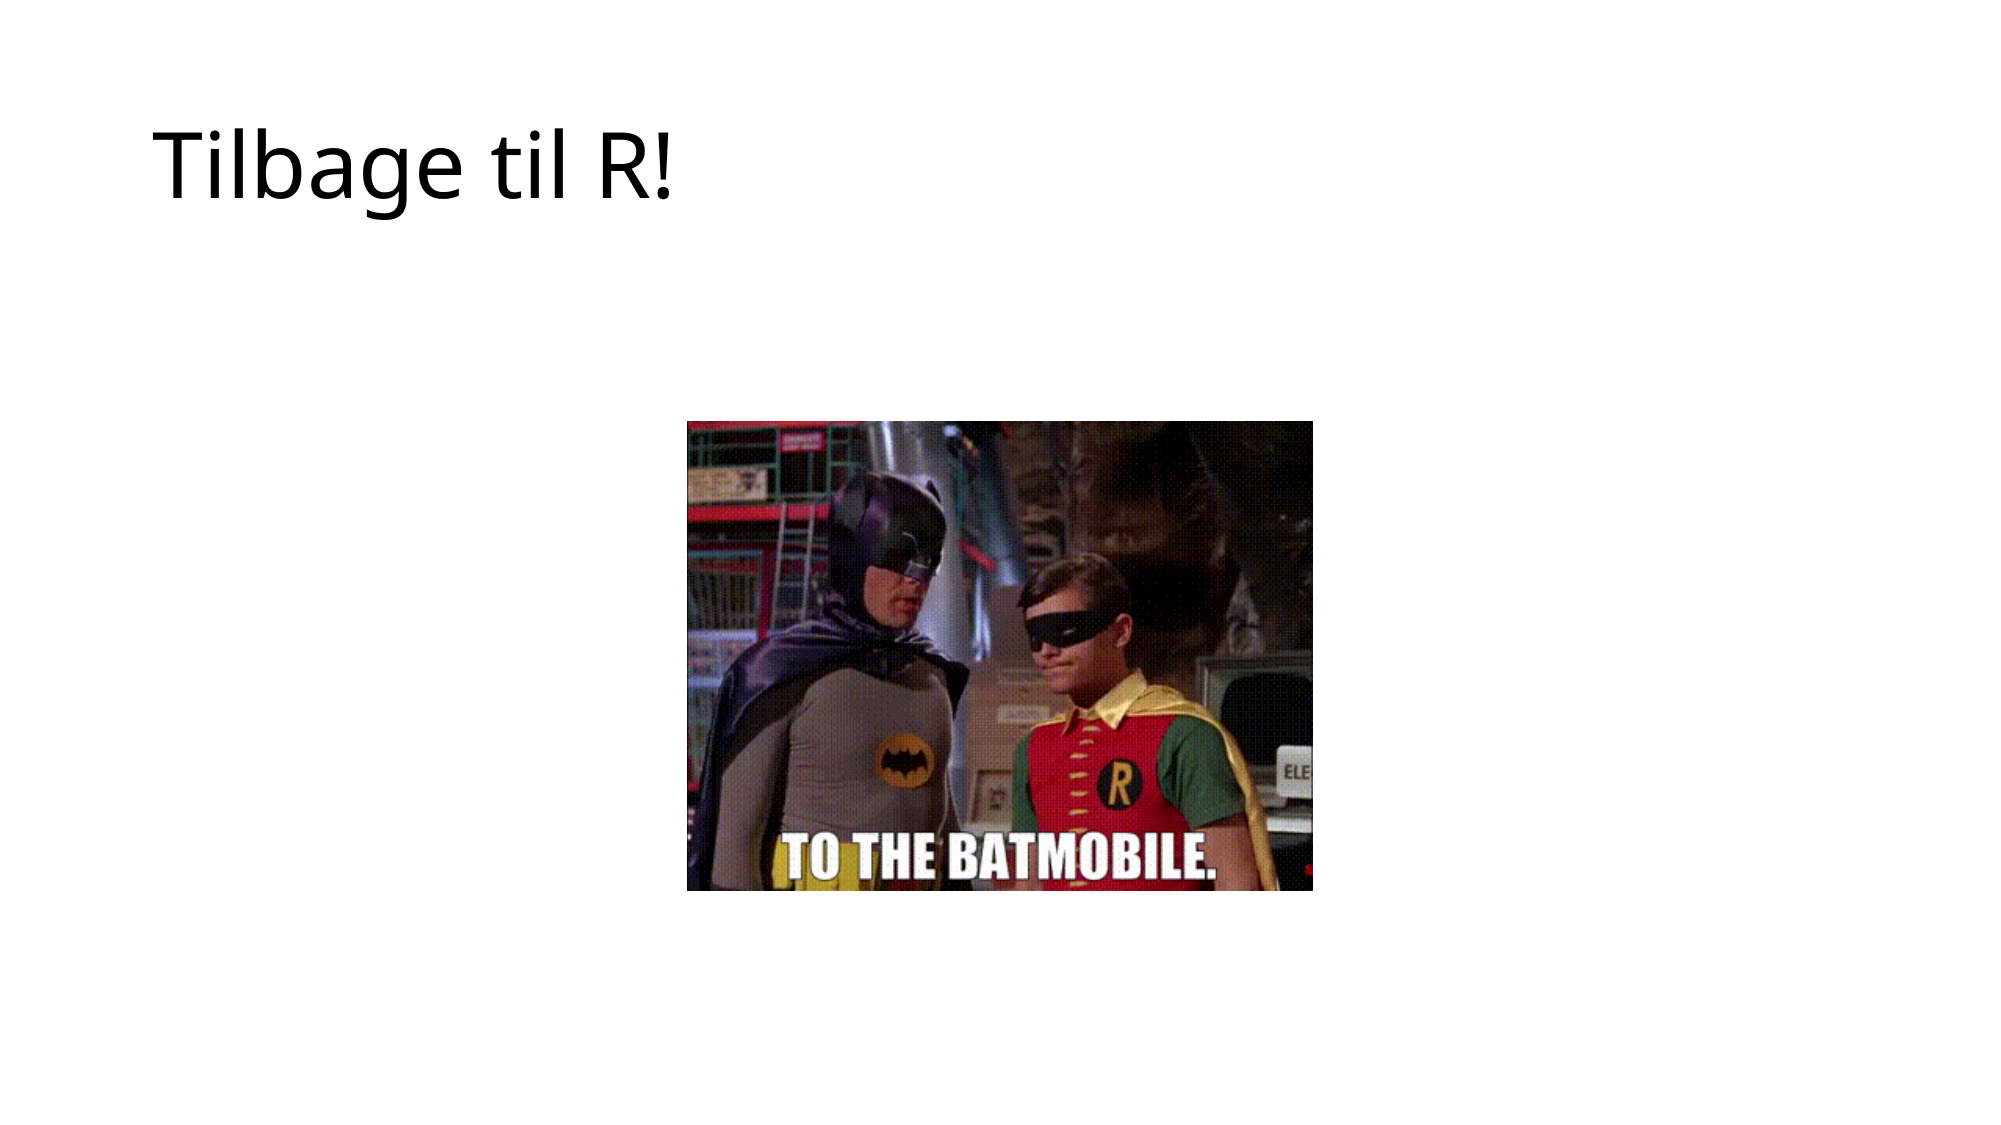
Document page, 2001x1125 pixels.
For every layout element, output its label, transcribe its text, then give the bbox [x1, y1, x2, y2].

title Tilbage til R! [137, 59, 1863, 278]
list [686, 421, 1313, 892]
